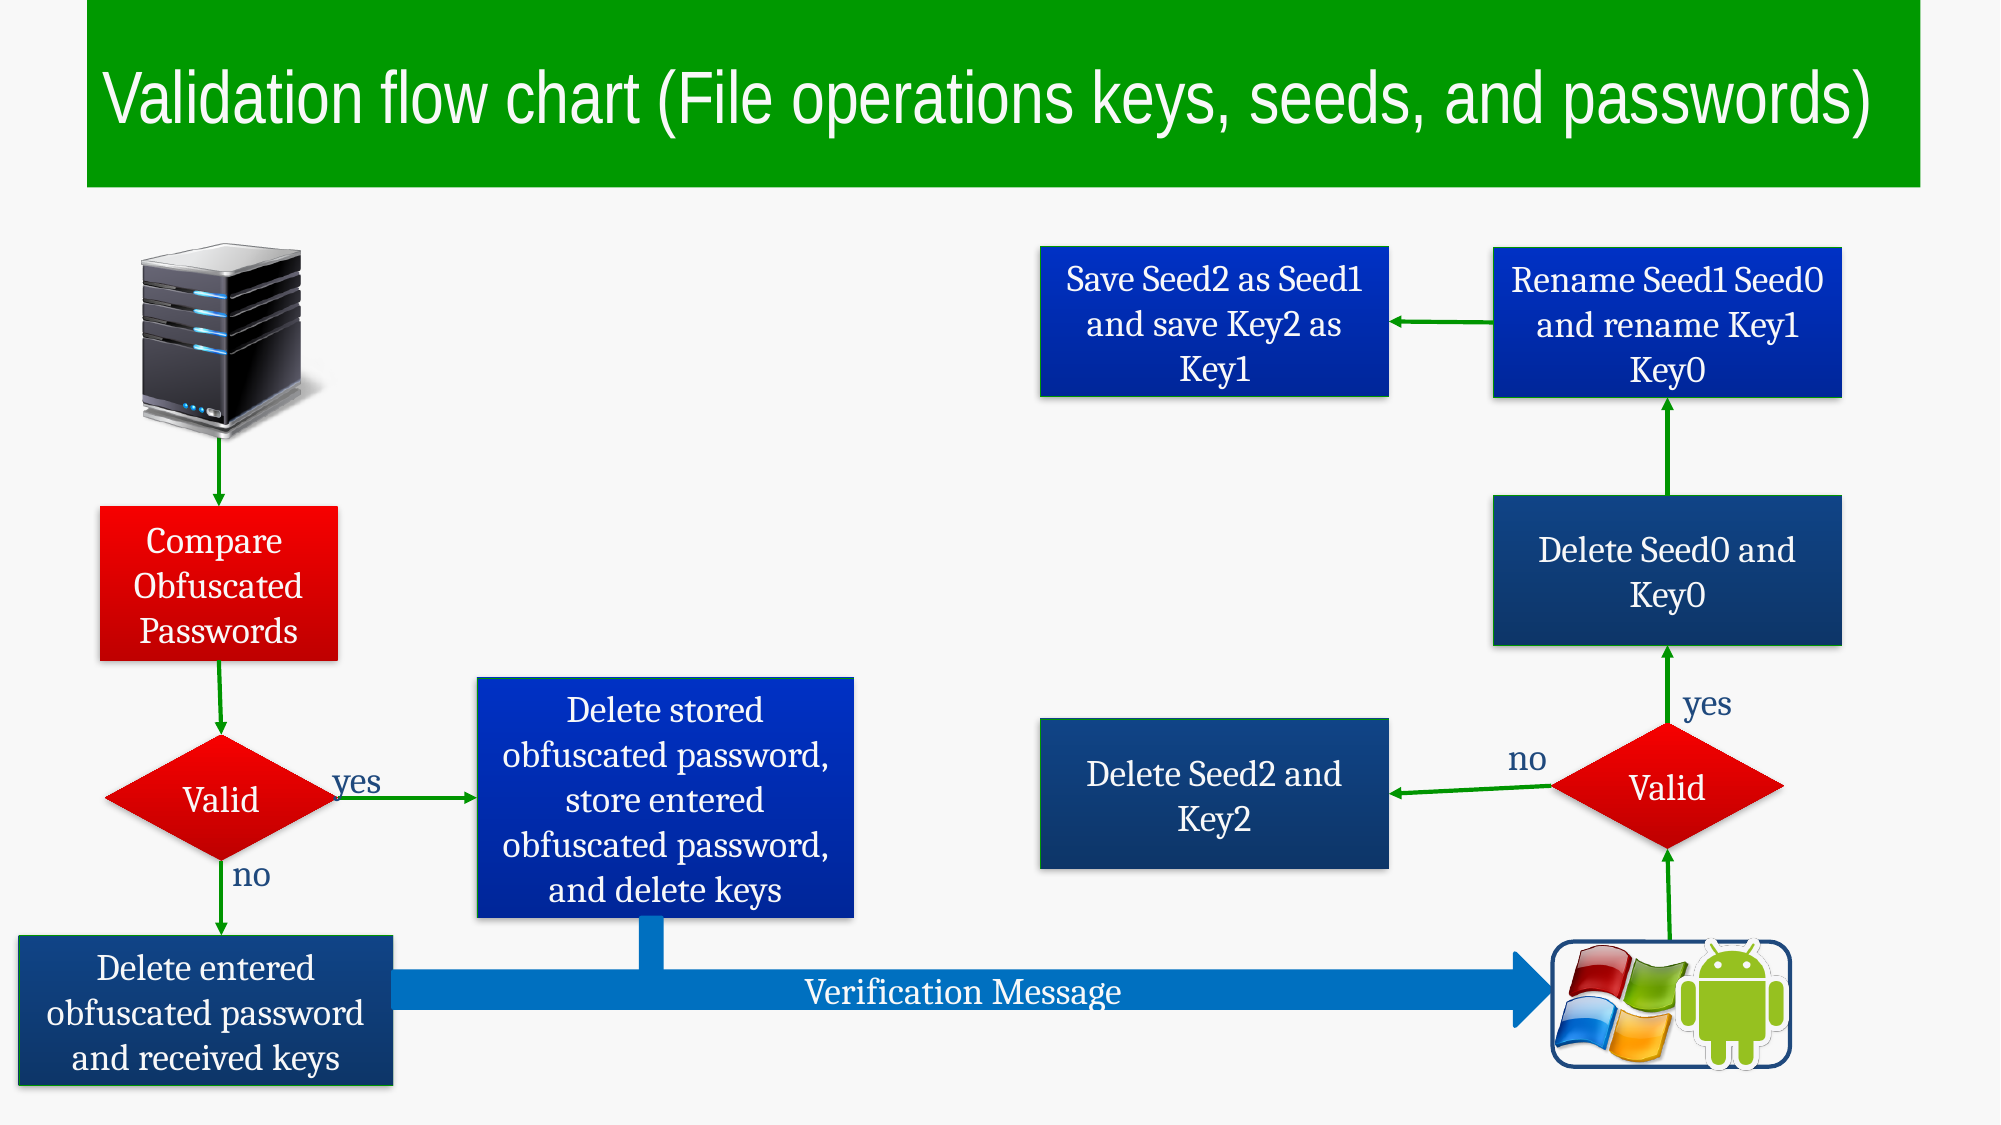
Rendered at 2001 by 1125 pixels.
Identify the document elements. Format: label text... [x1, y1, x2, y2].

text_box Save Seed2 as Seed1 and save Key2 as Key1 [1040, 246, 1389, 397]
text_box Valid [105, 737, 318, 859]
text_box [628, 915, 674, 996]
text_box Delete Seed2 and Key2 [1040, 718, 1389, 869]
text_box Valid [1554, 724, 1784, 849]
text_box Delete stored obfuscated password, store entered obfuscated password, and delete keys [476, 677, 854, 918]
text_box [1388, 785, 1552, 795]
text_box Rename Seed1 Seed0 and rename Key1 Key0 [1493, 247, 1842, 398]
text_box no [217, 841, 318, 901]
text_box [1667, 848, 1671, 933]
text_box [218, 659, 222, 735]
title Validation flow chart (File operations keys, seeds, and passwords) [87, 0, 1921, 188]
picture [1553, 935, 1802, 1076]
text_box Verification Message [391, 951, 1548, 1028]
text_box Delete entered obfuscated password and received keys [18, 935, 394, 1086]
text_box yes [1668, 670, 1770, 731]
text_box Delete Seed0 and Key0 [1493, 495, 1842, 646]
picture [122, 227, 338, 444]
text_box yes [318, 748, 419, 809]
text_box no [1493, 725, 1594, 786]
text_box Compare Obfuscated Passwords [100, 506, 338, 661]
